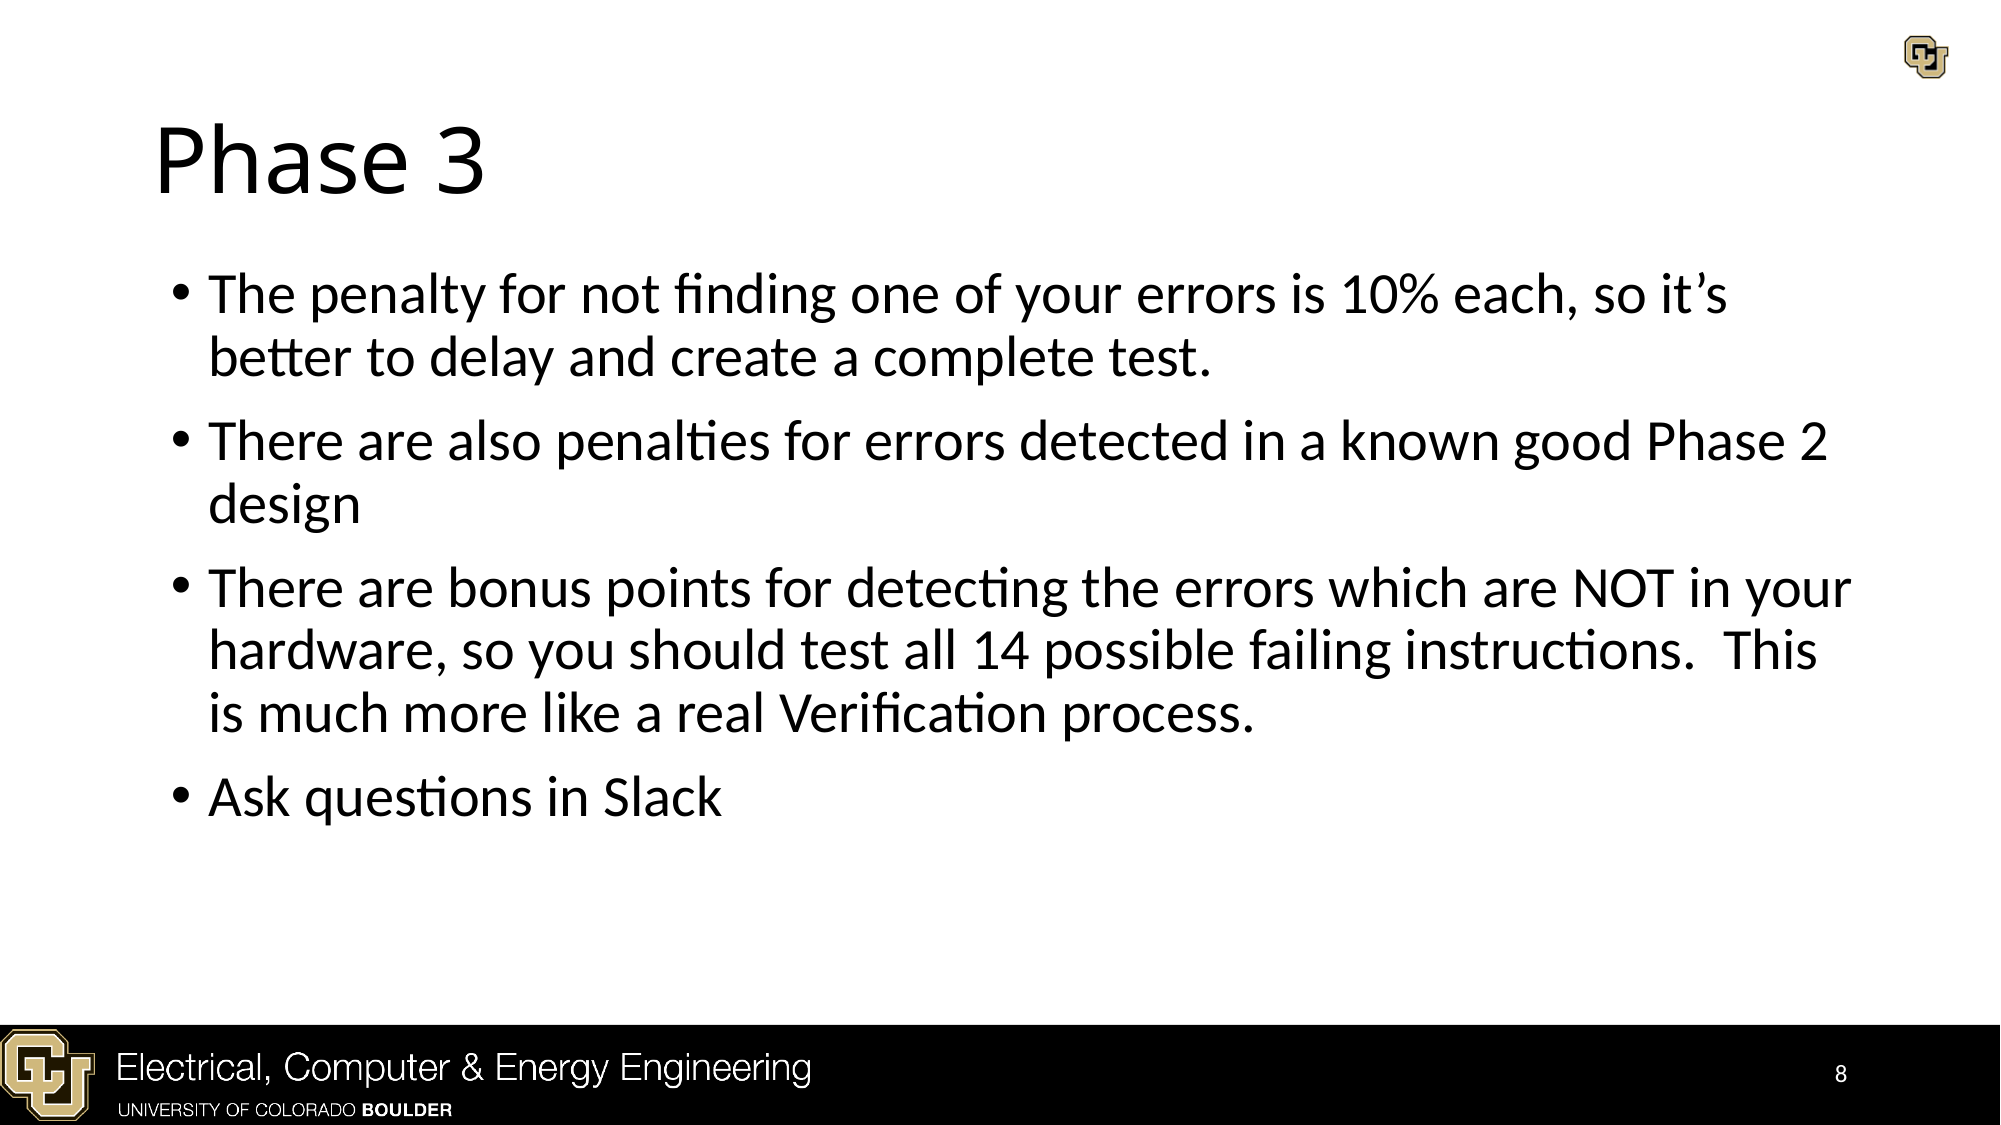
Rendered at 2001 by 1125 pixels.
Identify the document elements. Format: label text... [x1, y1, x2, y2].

title Phase 3 [137, 55, 1863, 274]
footer [0, 1024, 2000, 1125]
picture [1899, 32, 1958, 87]
slide_number 8 [1412, 1042, 1863, 1103]
list The penalty for not finding one of your errors is 10% each, so it’s better to delay and create a complete test. There are also penalties for errors detected in a known good Phase 2 design There are bonus points for detecting the errors which are NOT in your hardware, so you should test all 14 possible failing instructions. This is much more like a real Verification process. Ask questions in Slack [155, 256, 1881, 970]
picture [0, 1029, 810, 1121]
